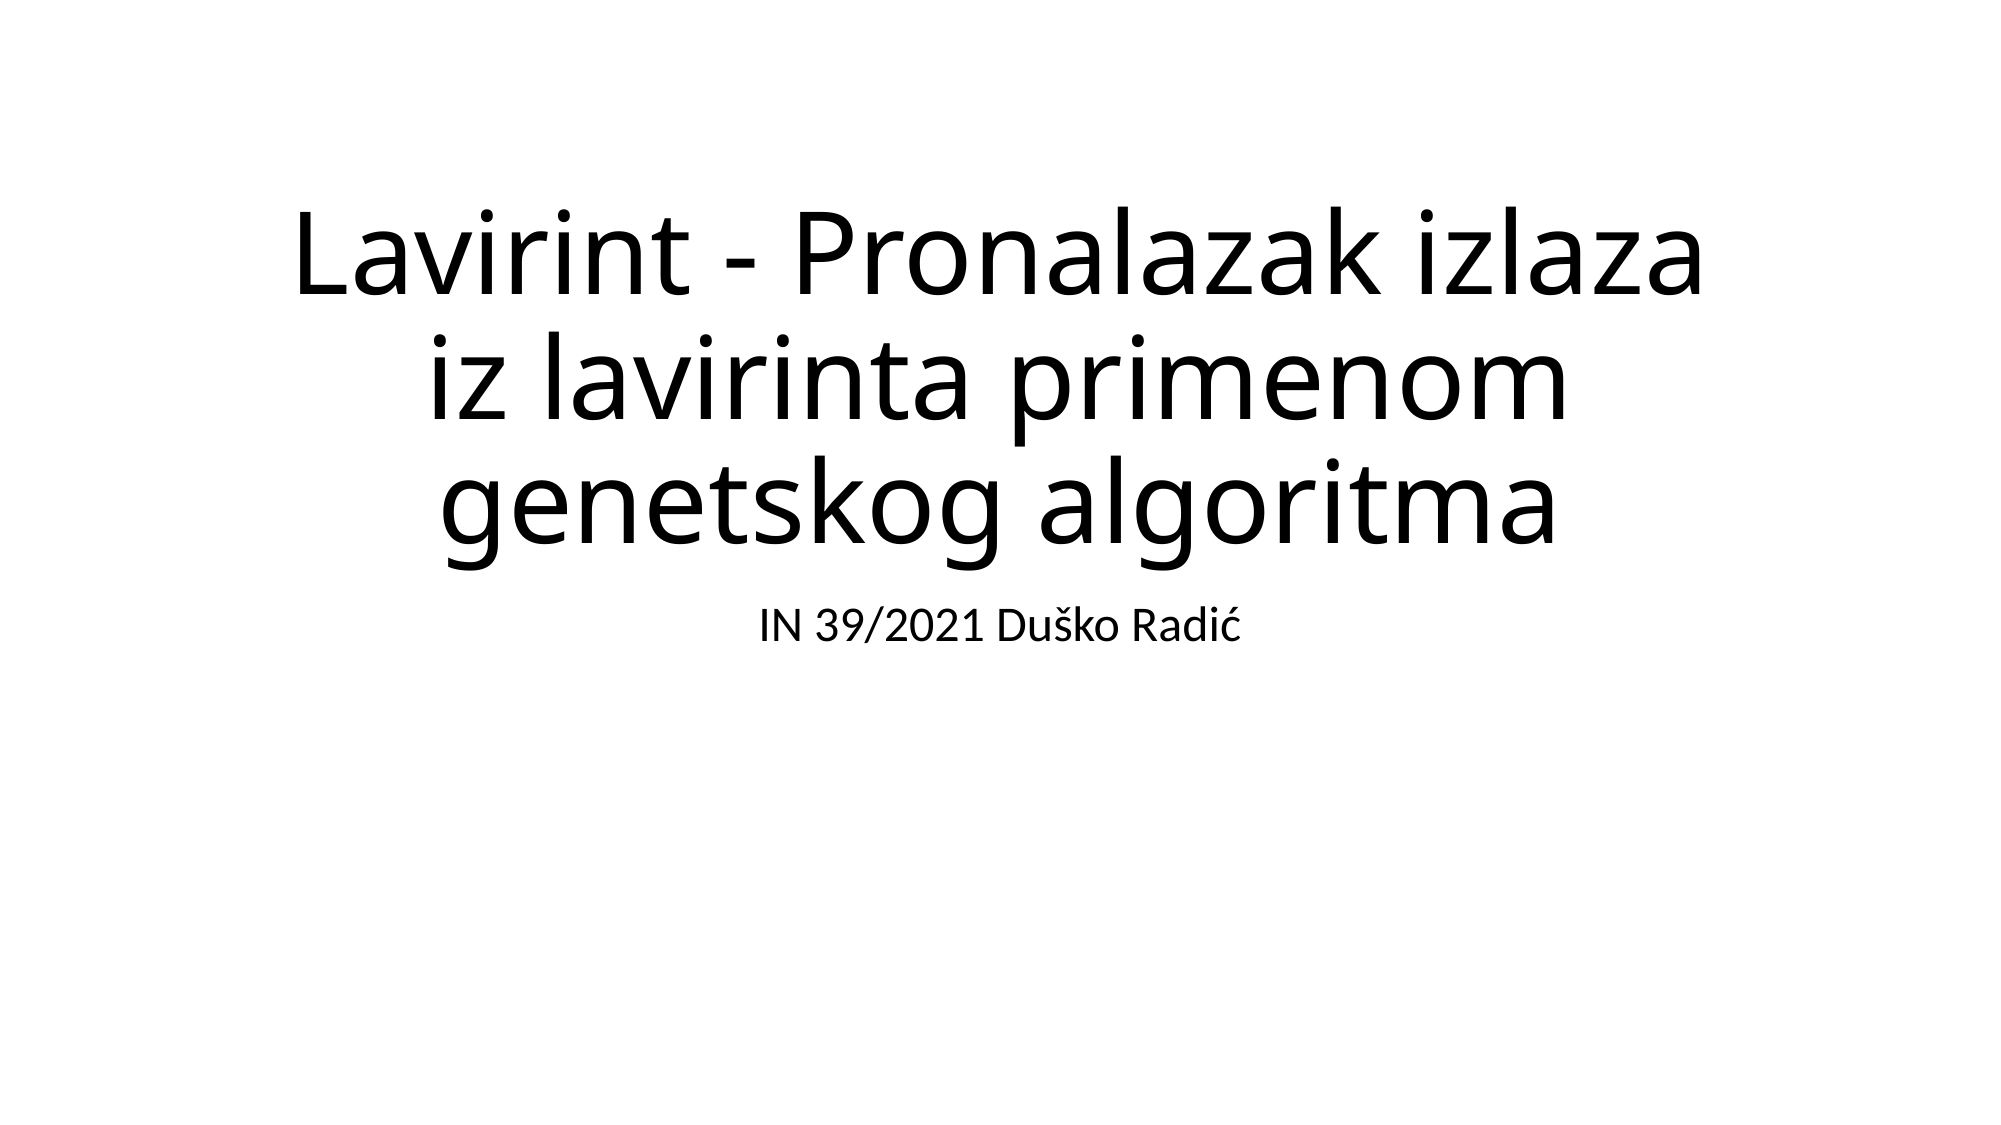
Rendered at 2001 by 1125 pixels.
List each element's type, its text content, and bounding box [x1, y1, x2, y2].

subtitle IN 39/2021 Duško Radić [249, 590, 1750, 863]
title Lavirint - Pronalazak izlaza iz lavirinta primenom genetskog algoritma [249, 184, 1750, 576]
